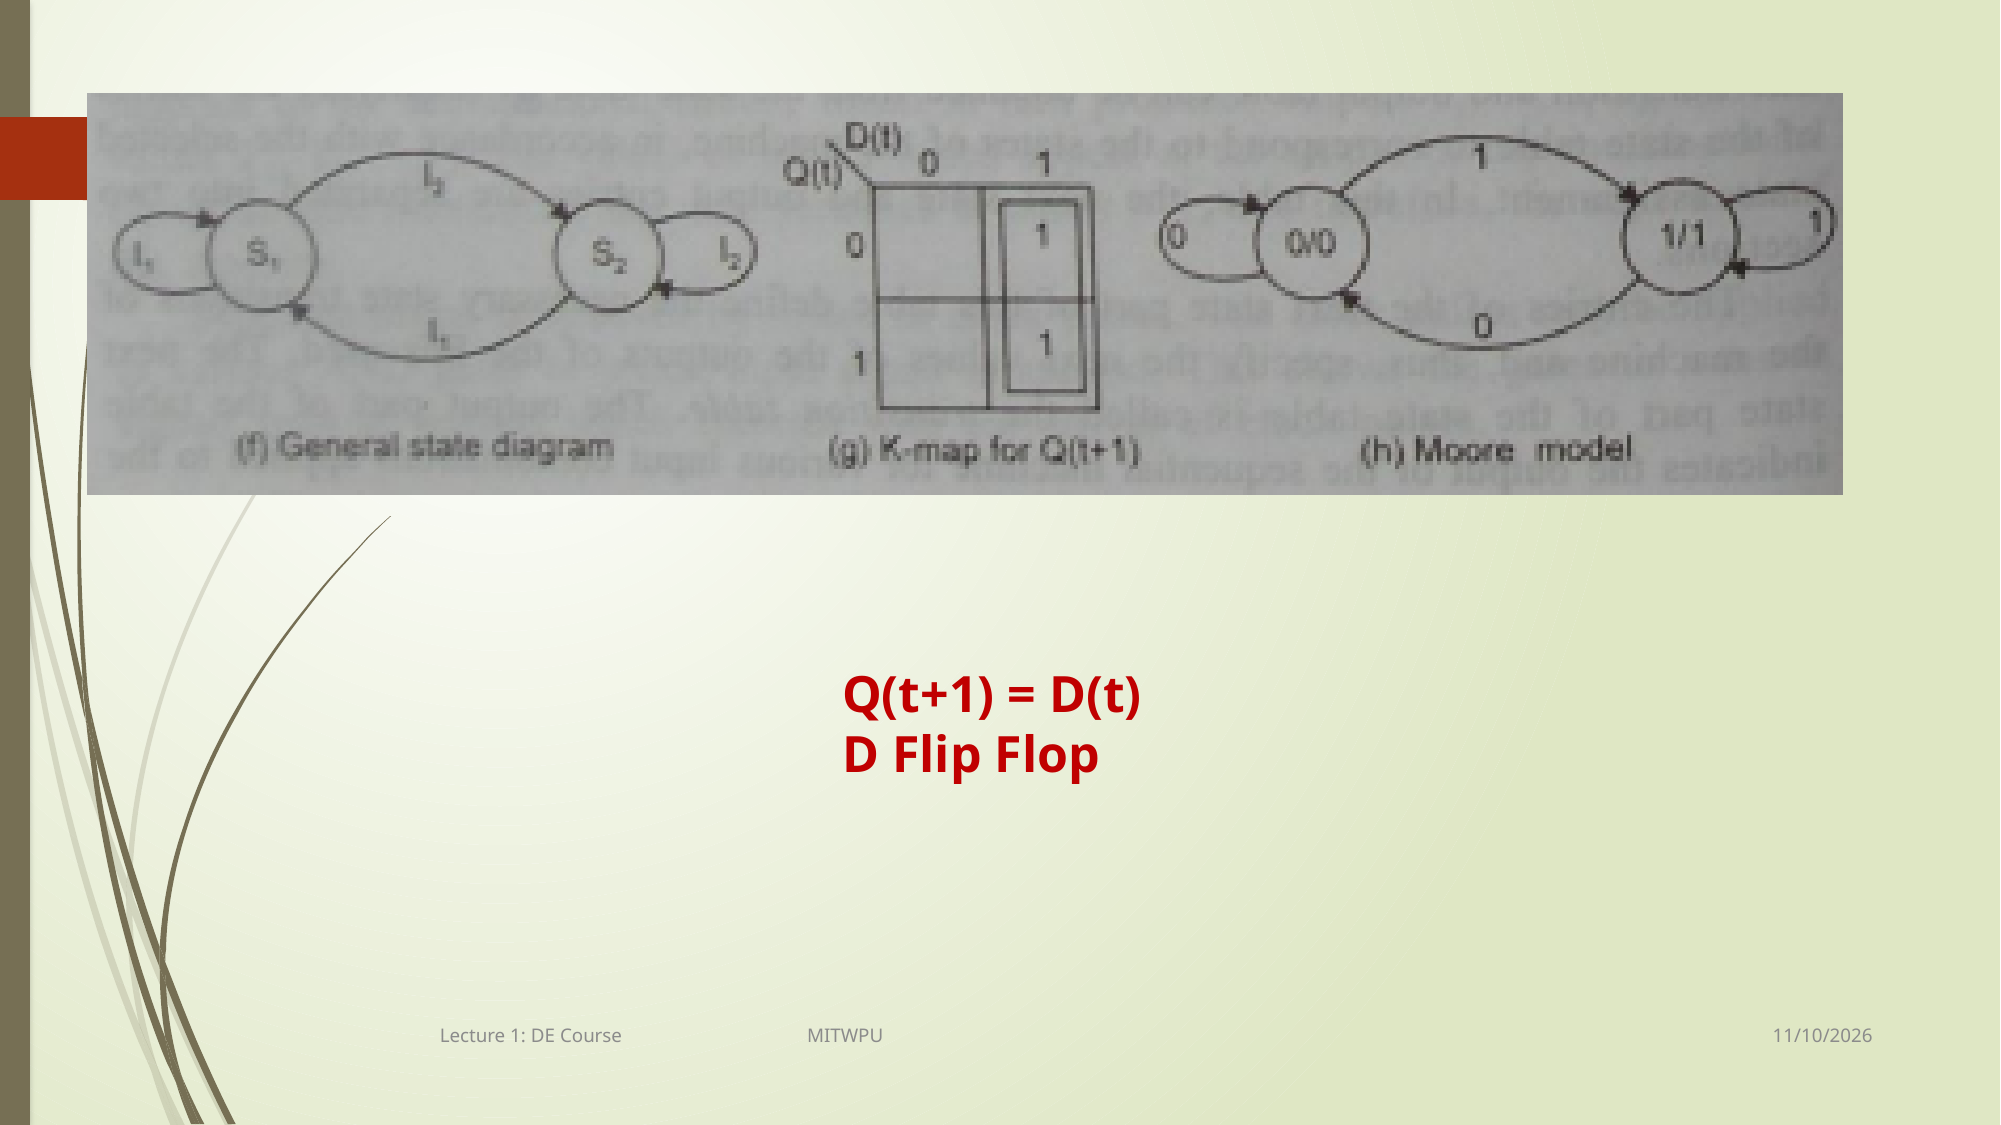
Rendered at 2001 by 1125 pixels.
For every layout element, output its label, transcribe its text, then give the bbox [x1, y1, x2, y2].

picture [86, 93, 1844, 495]
text_box Q(t+1) = D(t) D Flip Flop [827, 654, 1158, 790]
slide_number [1699, 1005, 1888, 1067]
footer Lecture 1: DE Course MITWPU [424, 1006, 1675, 1067]
